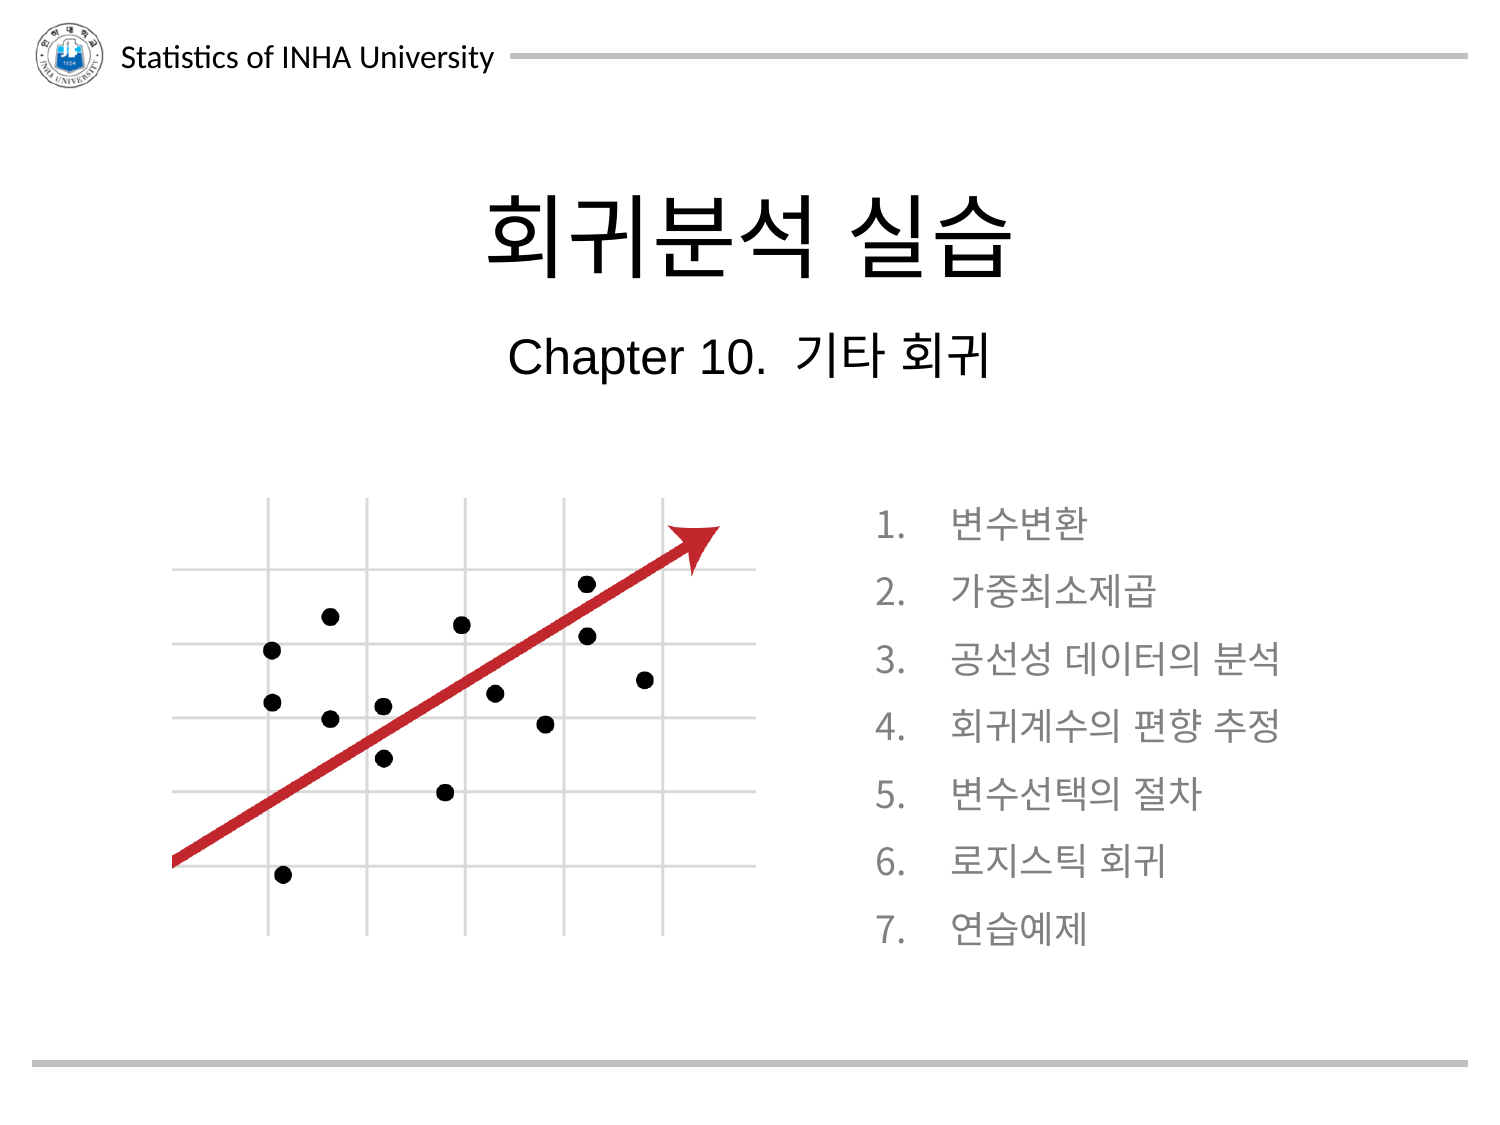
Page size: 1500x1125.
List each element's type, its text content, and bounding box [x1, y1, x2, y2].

text_box Chapter 10. 기타 회귀 [324, 317, 1176, 393]
text_box 변수변환 가중최소제곱 공선성 데이터의 분석 회귀계수의 편향 추정 변수선택의 절차 로지스틱 회귀 연습예제 [861, 470, 1451, 959]
picture [172, 498, 756, 936]
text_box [28, 20, 513, 91]
text_box 회귀분석 실습 [324, 171, 1176, 297]
